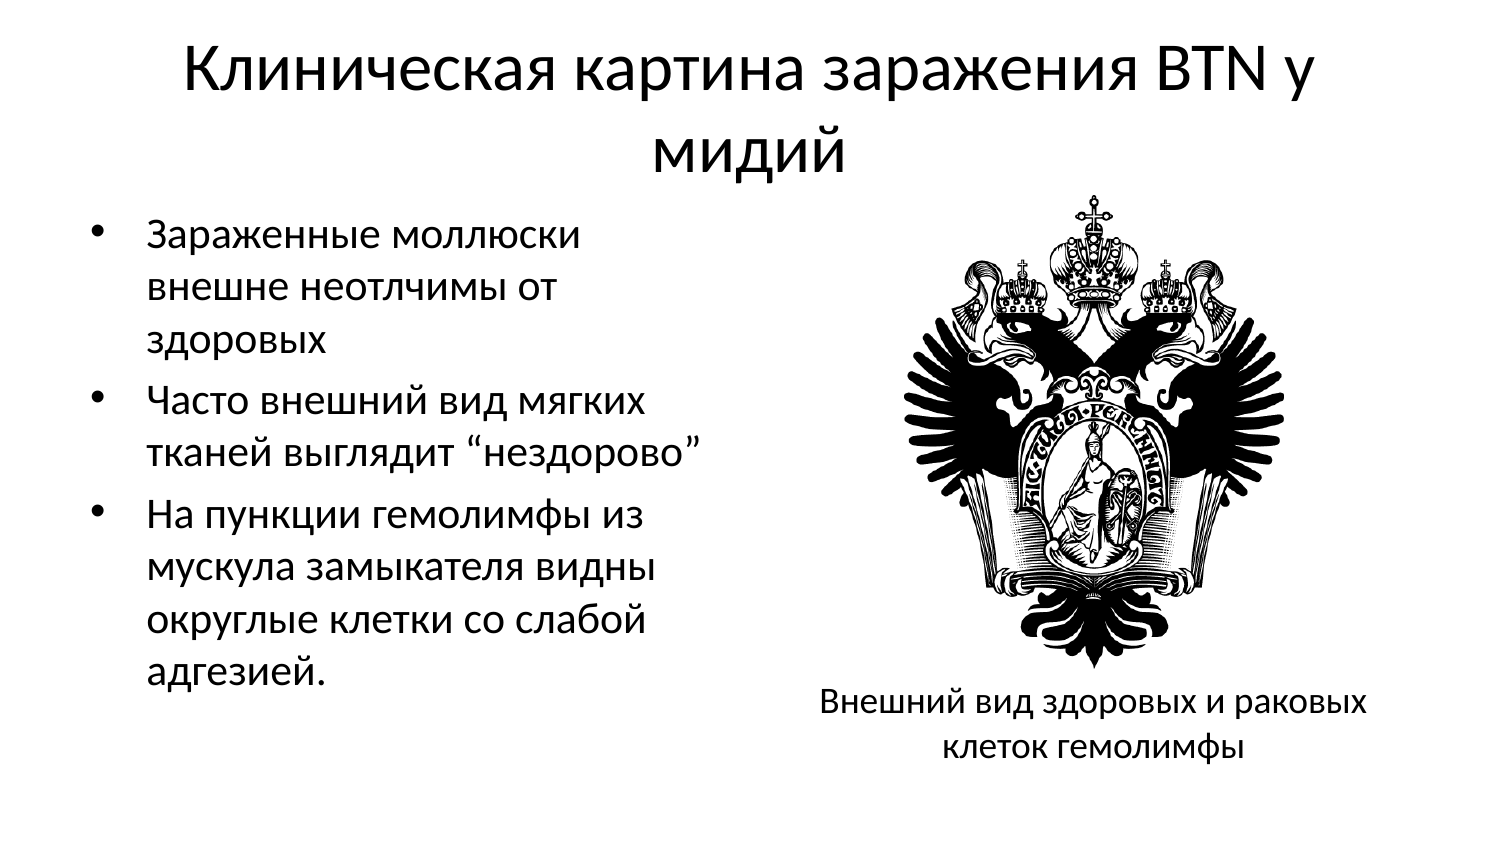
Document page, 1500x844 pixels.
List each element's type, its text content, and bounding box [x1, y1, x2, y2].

title Клиническая картина заражения BTN у мидий [75, 33, 1425, 175]
list Зараженные моллюски внешне неотлчимы от здоровых Часто внешний вид мягких тканей выглядит “нездорово” На пункции гемолимфы из мускула замыкателя видны округлые клетки со слабой адгезией. [75, 196, 738, 754]
text_box Внешний вид здоровых и раковых клеток гемолимфы [762, 668, 1425, 753]
picture [903, 195, 1284, 669]
